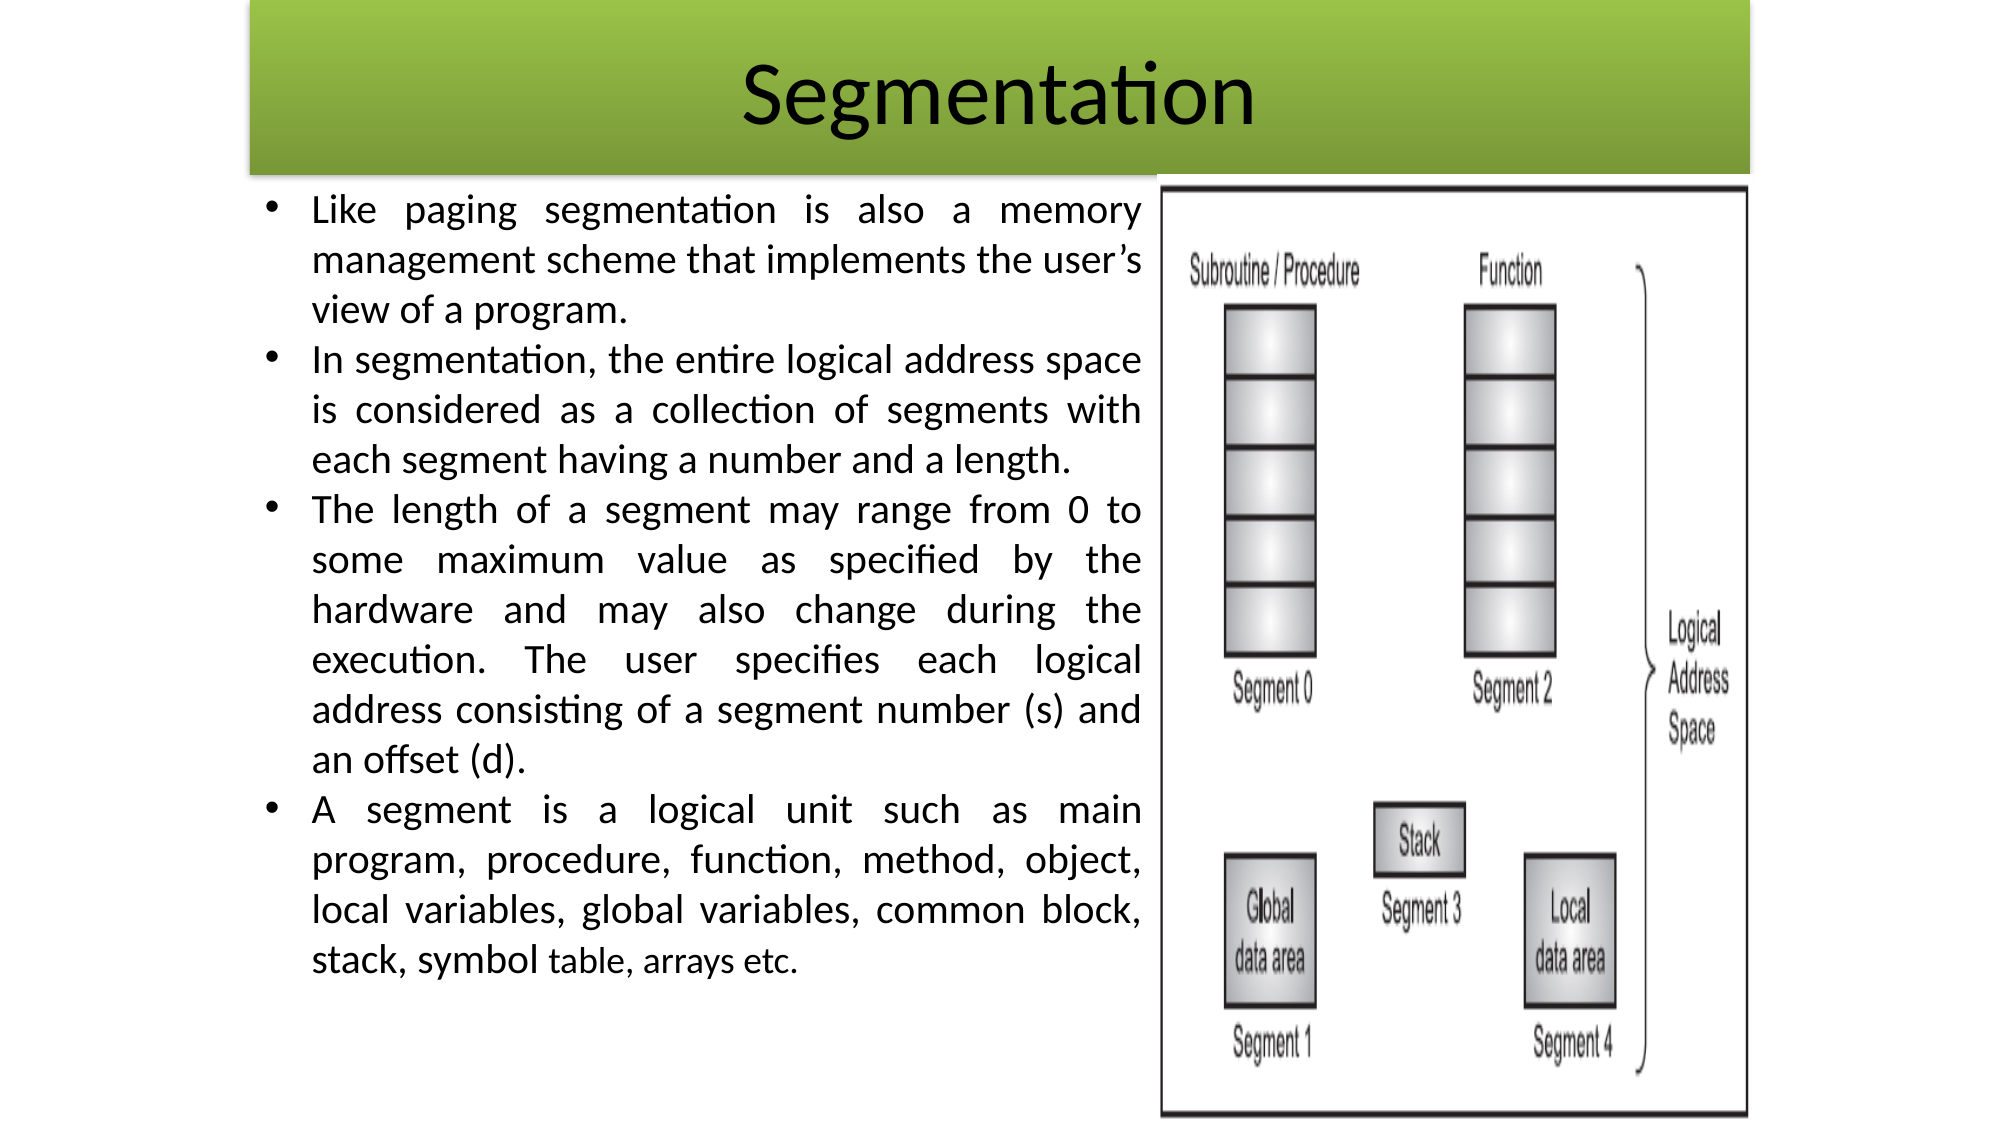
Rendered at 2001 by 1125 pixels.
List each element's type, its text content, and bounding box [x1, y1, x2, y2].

text_box Like paging segmentation is also a memory management scheme that implements the user’s view of a program. In segmentation, the entire logical address space is considered as a collection of segments with each segment having a number and a length. The length of a segment may range from 0 to some maximum value as specified by the hardware and may also change during the execution. The user specifies each logical address consisting of a segment number (s) and an offset (d). A segment is a logical unit such as main program, procedure, function, method, object, local variables, global variables, common block, stack, symbol table, arrays etc. [249, 174, 1155, 990]
picture [1157, 173, 1753, 1125]
title Segmentation [249, 0, 1750, 174]
